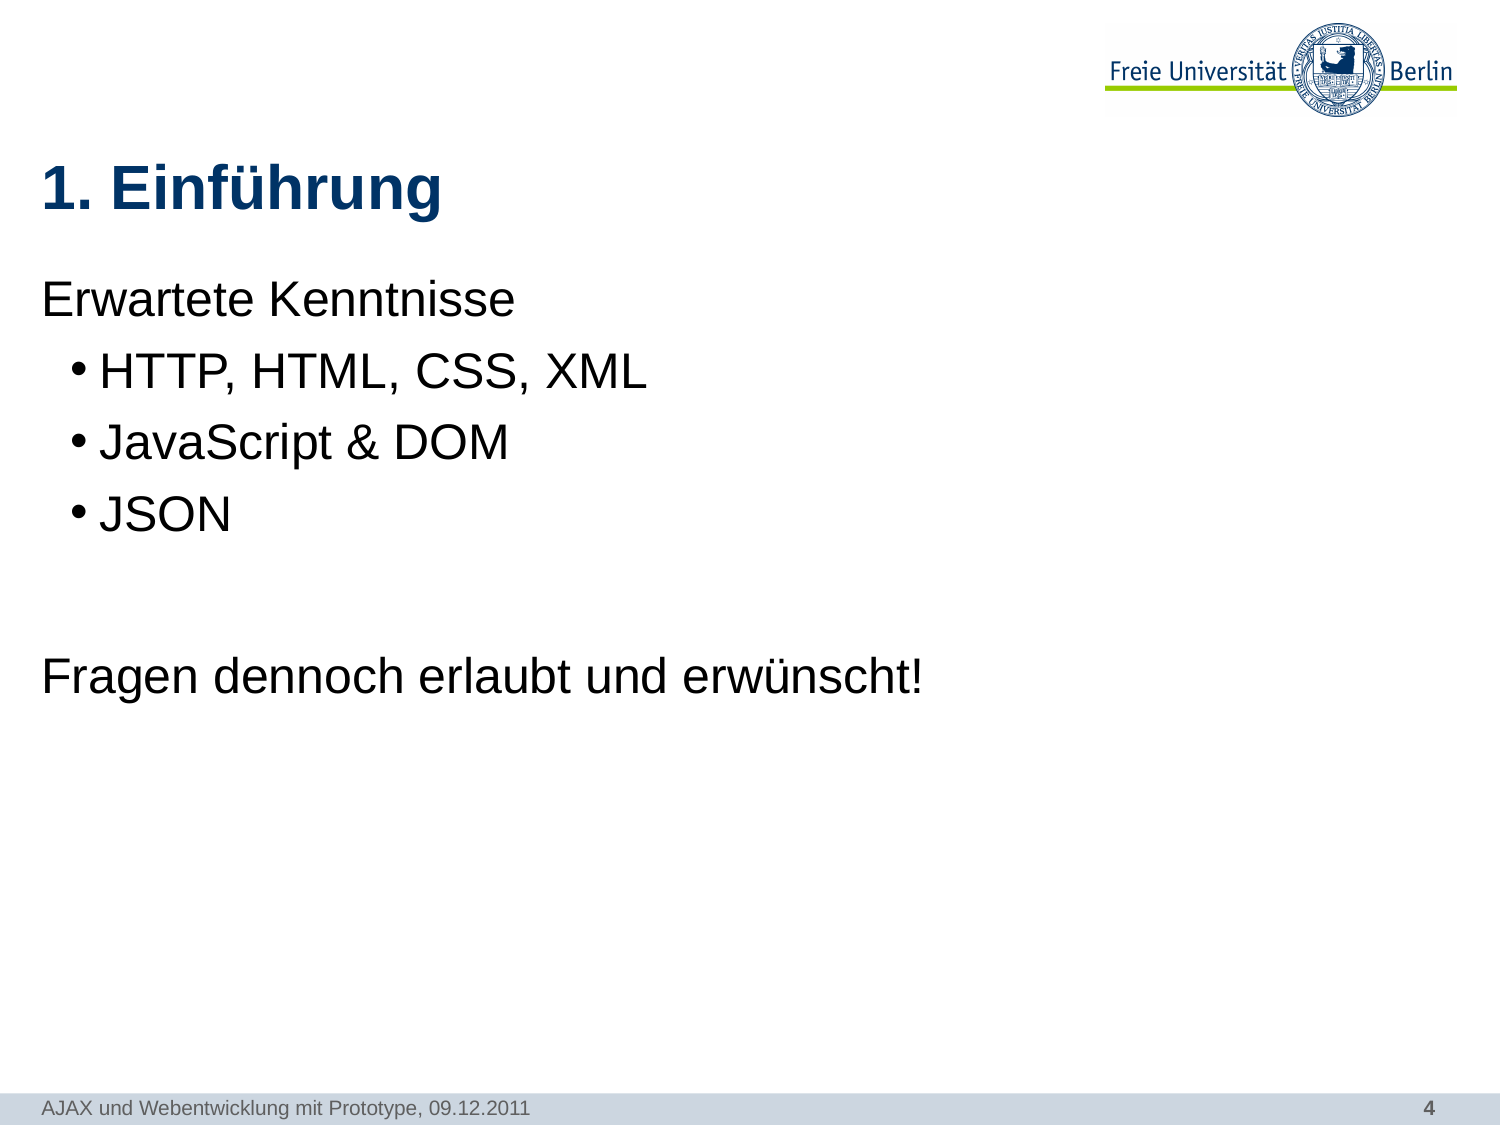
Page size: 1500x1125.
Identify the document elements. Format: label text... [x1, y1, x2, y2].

footer AJAX und Webentwicklung mit Prototype, 09.12.2011 [40, 1087, 1022, 1125]
title 1. Einführung [40, 154, 1460, 226]
list Erwartete Kenntnisse HTTP, HTML, CSS, XML JavaScript & DOM JSON Fragen dennoch erlaubt und erwünscht! [40, 265, 1460, 1064]
picture [1105, 23, 1457, 117]
